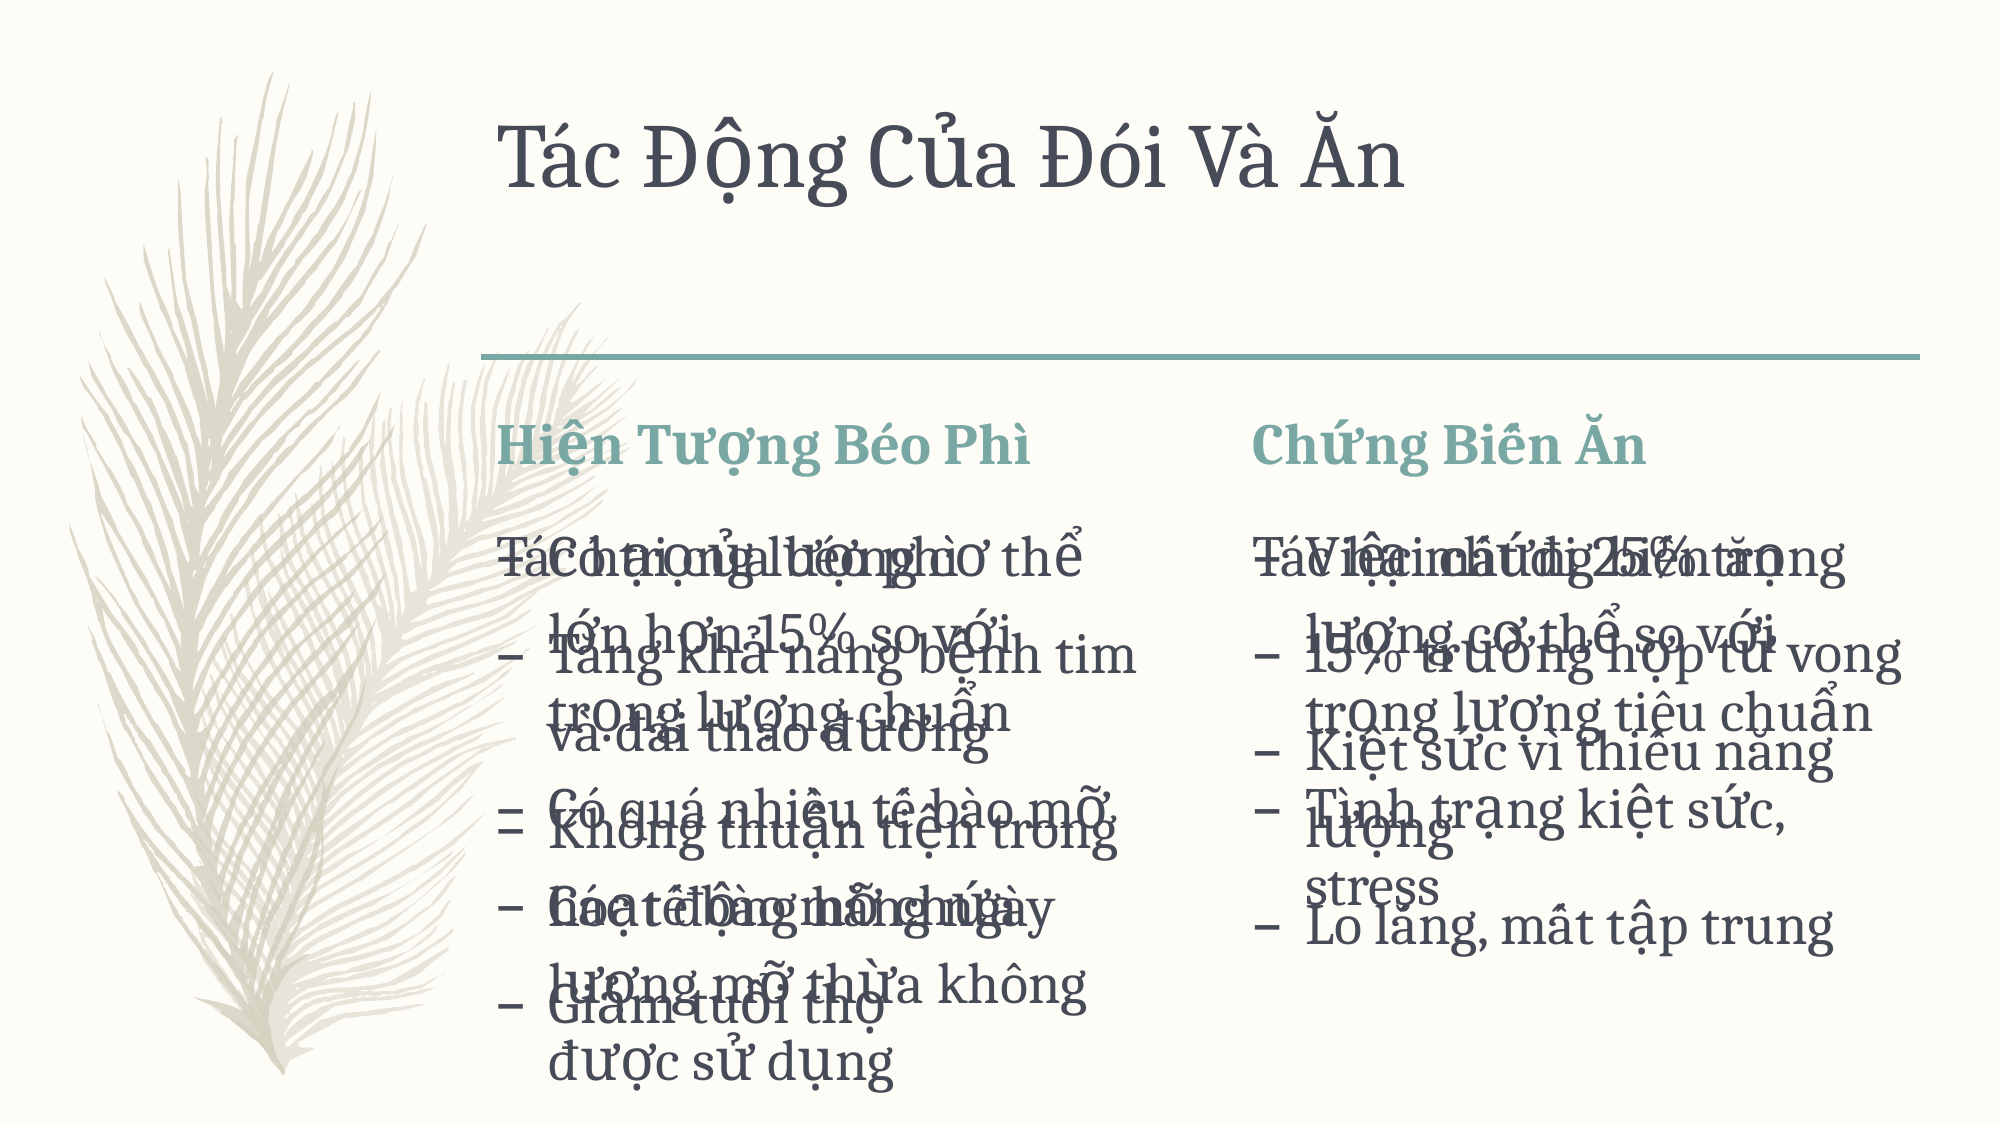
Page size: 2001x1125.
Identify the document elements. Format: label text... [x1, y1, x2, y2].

list Chứng Biến Ăn [1237, 350, 1920, 486]
title Tác Động Của Đói Và Ăn [481, 93, 1920, 350]
list Hiện Tượng Béo Phì [481, 350, 1164, 486]
text_box Tác hại của béo phì Tăng khả năng bệnh tim và đái tháo đường Không thuận tiện trong hoạt động hằng ngày Giảm tuổi thọ [481, 503, 1164, 1085]
text_box Tác hại chứng biến ăn 15% trường hợp tử vong Kiệt sức vì thiếu năng lượng Lo lắng, mất tập trung [1237, 502, 1920, 1084]
